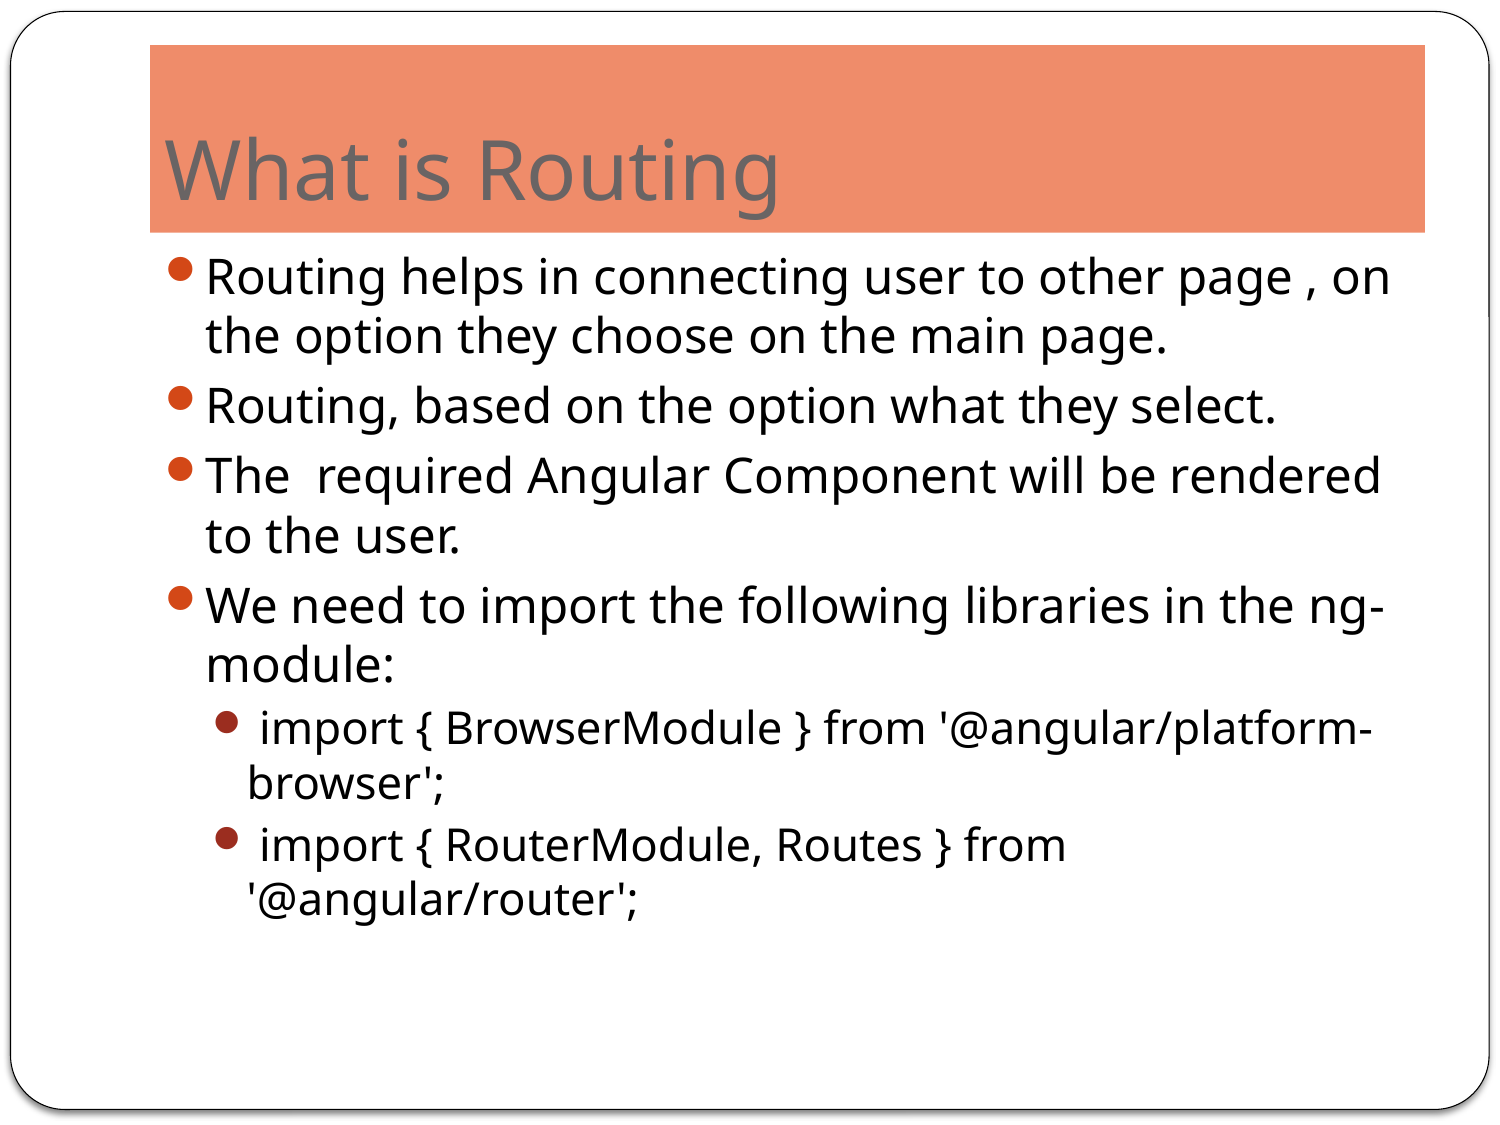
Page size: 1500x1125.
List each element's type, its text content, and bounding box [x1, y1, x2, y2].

list Routing helps in connecting user to other page , on the option they choose on the main page. Routing, based on the option what they select. The required Angular Component will be rendered to the user. We need to import the following libraries in the ng-module: import { BrowserModule } from '@angular/platform-browser'; import { RouterModule, Routes } from '@angular/router'; [150, 237, 1425, 988]
title What is Routing [150, 45, 1425, 233]
